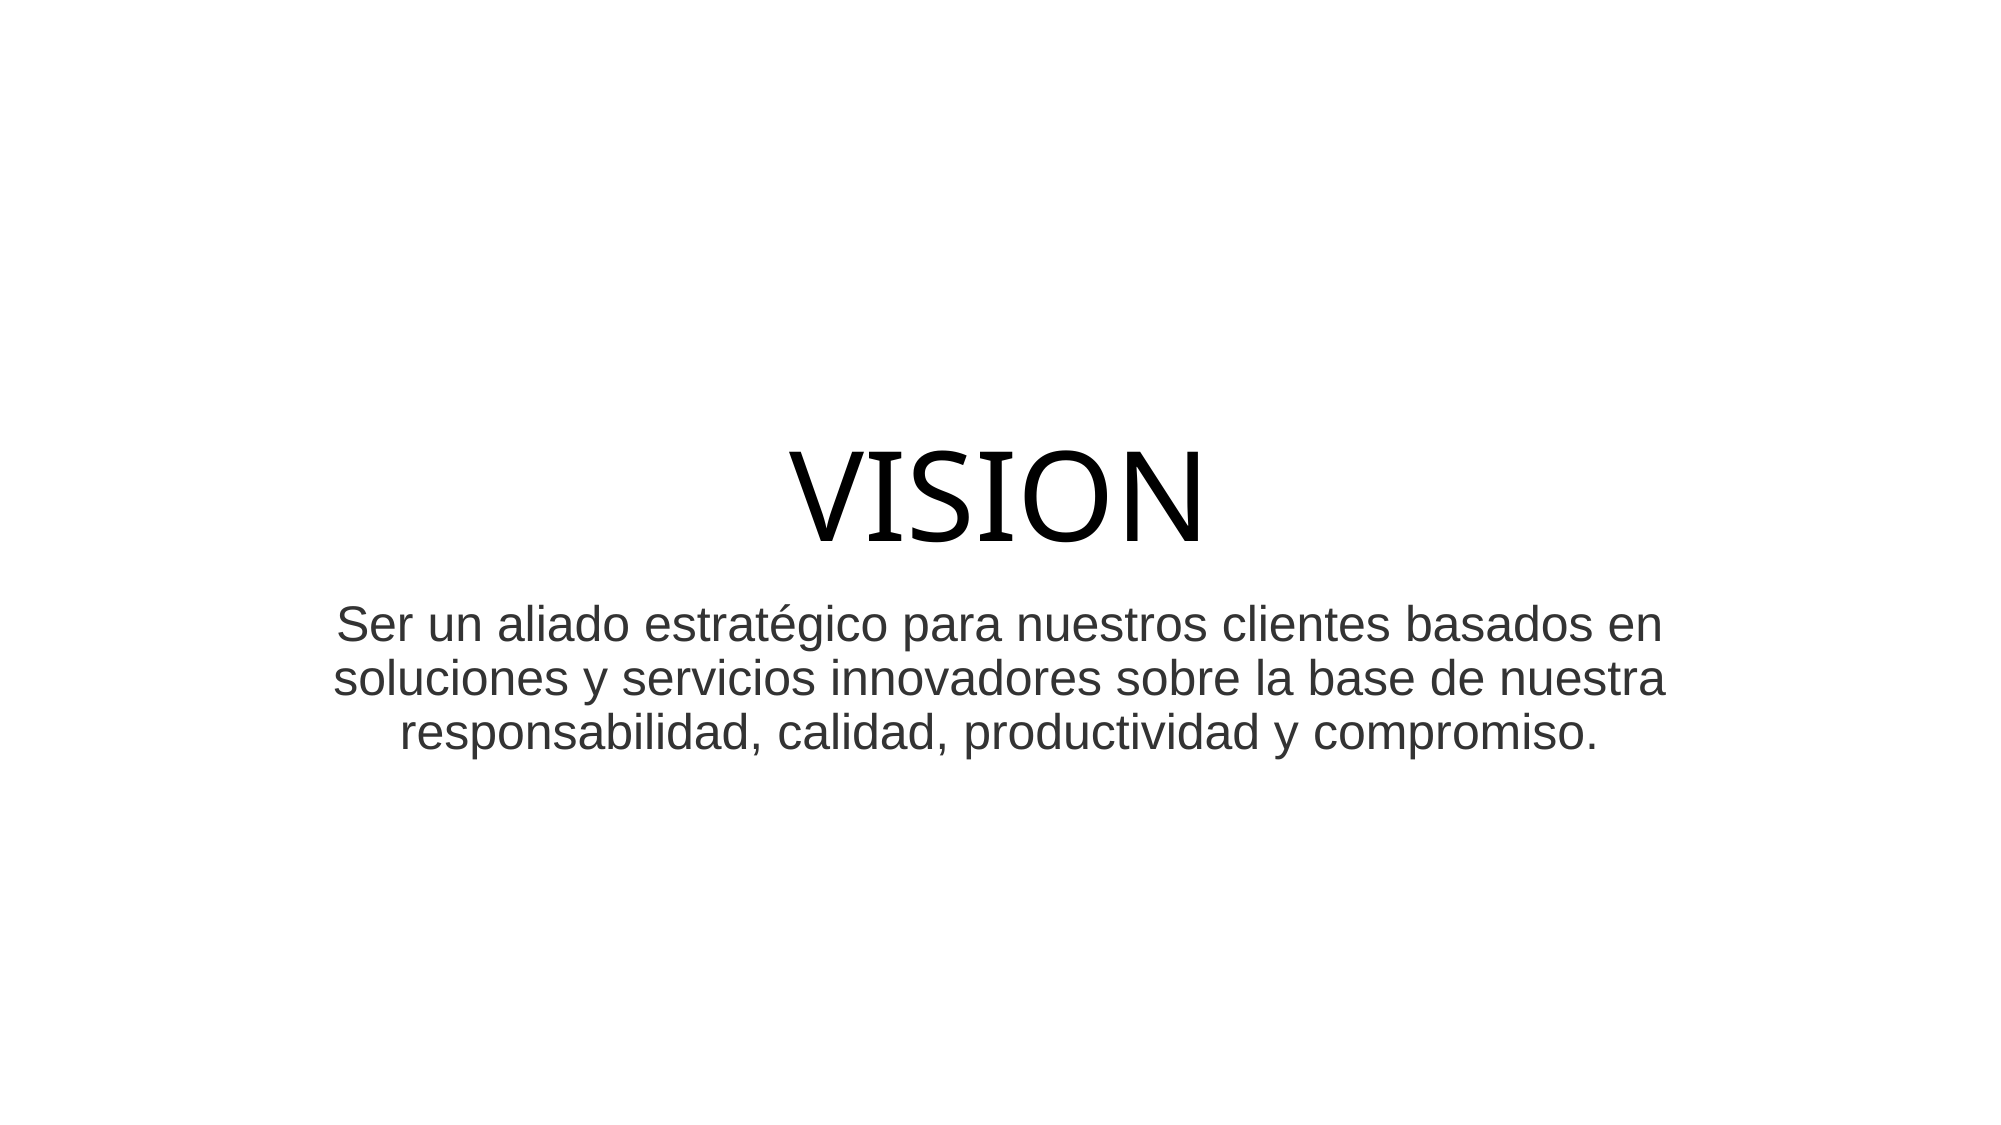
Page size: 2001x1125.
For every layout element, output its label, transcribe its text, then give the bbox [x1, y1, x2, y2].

subtitle Ser un aliado estratégico para nuestros clientes basados en soluciones y servicios innovadores sobre la base de nuestra responsabilidad, calidad, productividad y compromiso. [249, 590, 1750, 772]
title VISION [249, 184, 1750, 576]
